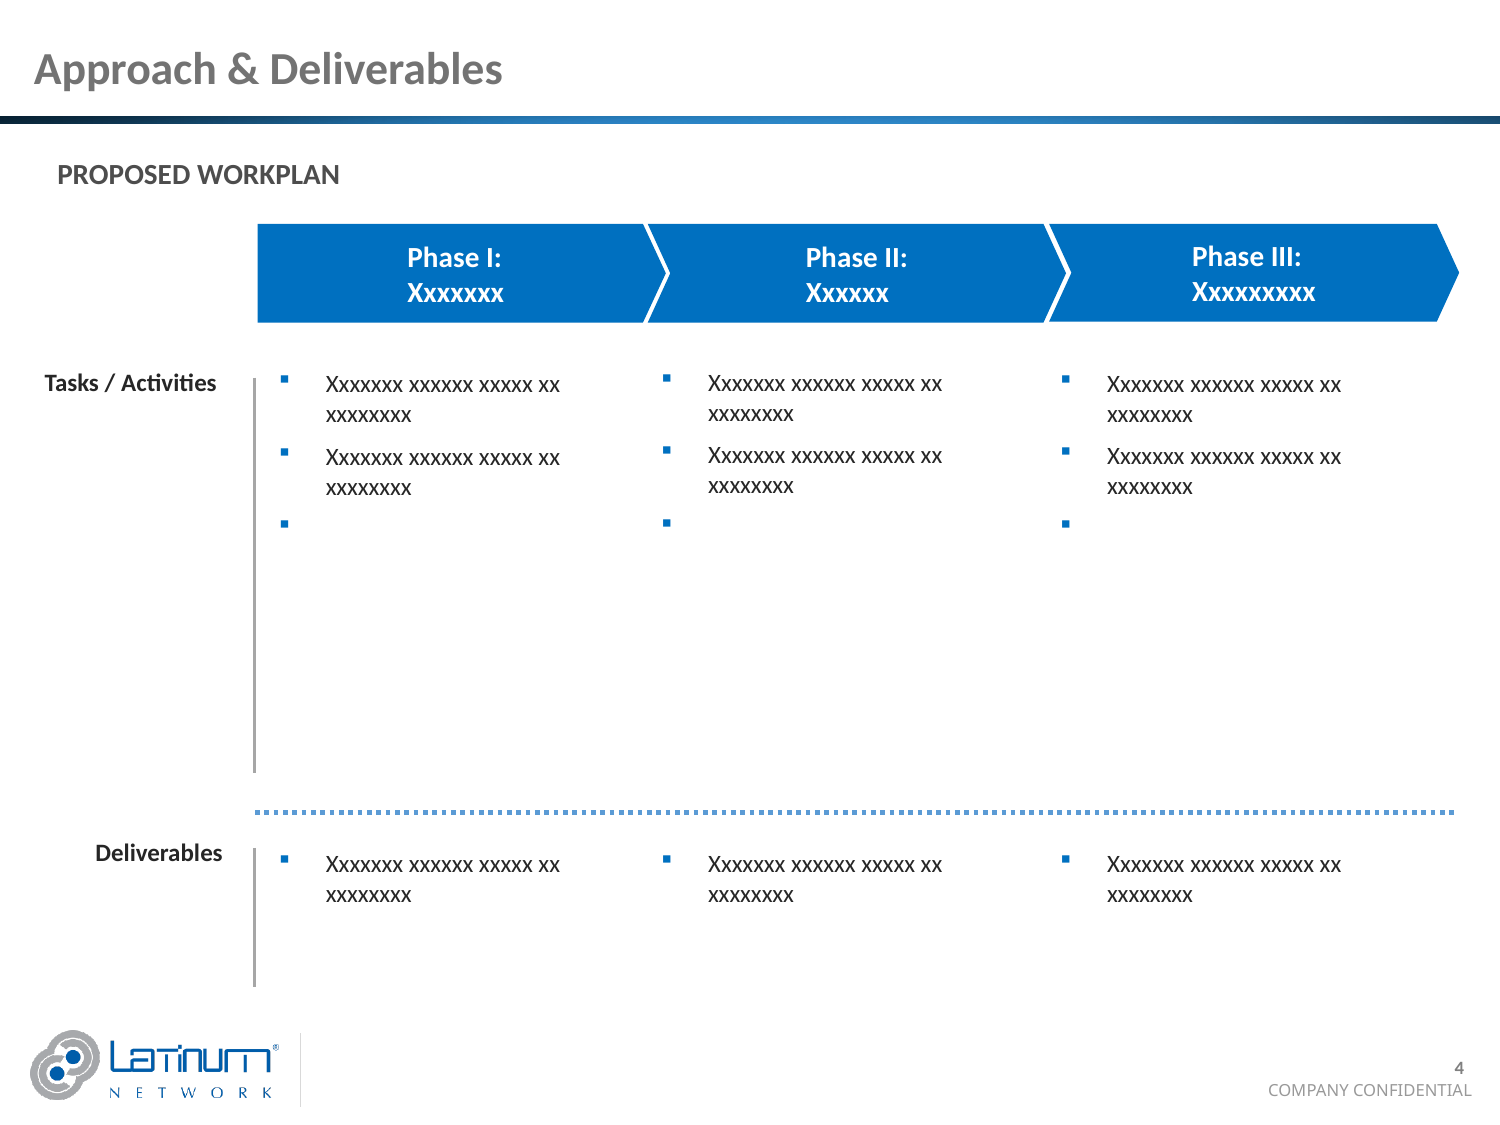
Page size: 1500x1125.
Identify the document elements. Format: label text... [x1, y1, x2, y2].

text_box PROPOSED WORKPLAN [42, 147, 420, 198]
text_box Xxxxxxx xxxxxx xxxxx xx xxxxxxxx [264, 839, 646, 915]
text_box Phase III: Xxxxxxxxx [1049, 223, 1460, 322]
text_box Xxxxxxx xxxxxx xxxxx xx xxxxxxxx [1045, 839, 1429, 915]
picture [0, 116, 18, 124]
text_box Phase II: Xxxxxx [647, 223, 1067, 323]
text_box Xxxxxxx xxxxxx xxxxx xx xxxxxxxx Xxxxxxx xxxxxx xxxxx xx xxxxxxxx [1045, 360, 1429, 593]
text_box Xxxxxxx xxxxxx xxxxx xx xxxxxxxx Xxxxxxx xxxxxx xxxxx xx xxxxxxxx [264, 360, 648, 593]
picture [30, 1030, 279, 1100]
text_box Deliverables [5, 828, 238, 904]
slide_number 4 [1337, 1036, 1480, 1097]
text_box Tasks / Activities [0, 359, 238, 405]
title Approach & Deliverables [18, 7, 1119, 125]
text_box Phase I: Xxxxxxx [257, 223, 666, 323]
picture [1119, 116, 1500, 124]
text_box Xxxxxxx xxxxxx xxxxx xx xxxxxxxx Xxxxxxx xxxxxx xxxxx xx xxxxxxxx [646, 359, 1030, 592]
text_box Xxxxxxx xxxxxx xxxxx xx xxxxxxxx [646, 839, 1030, 915]
